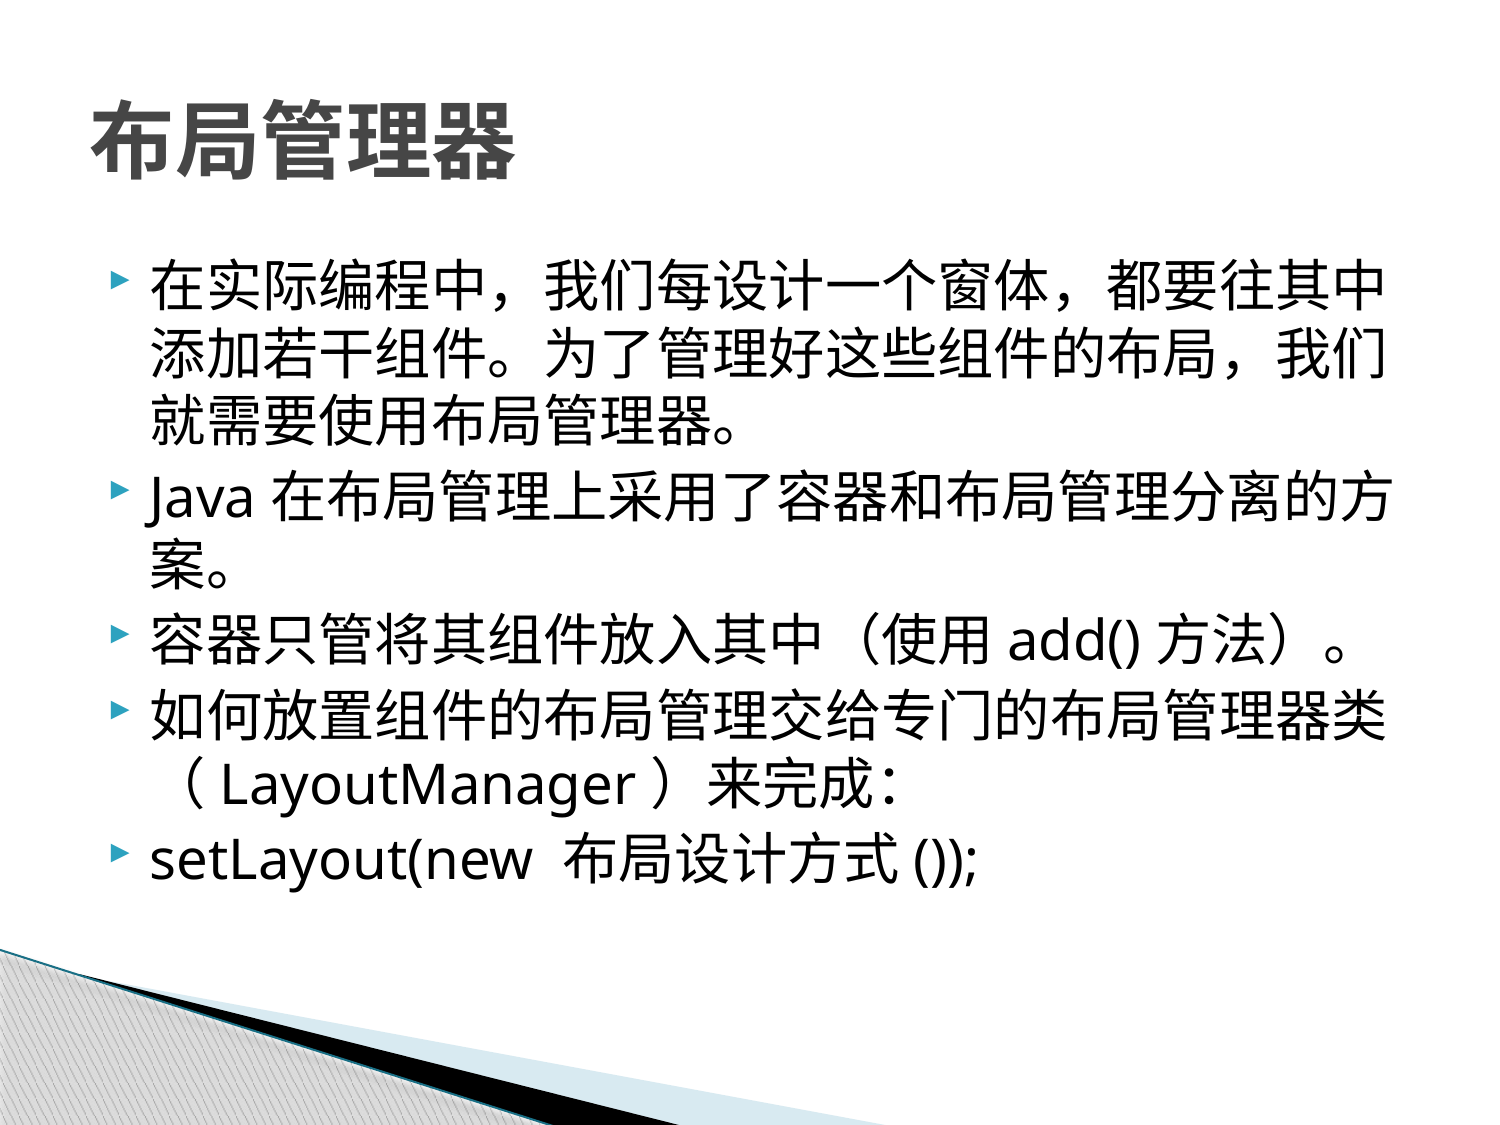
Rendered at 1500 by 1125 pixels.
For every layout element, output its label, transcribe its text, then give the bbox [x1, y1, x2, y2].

title 布局管理器 [75, 45, 1425, 233]
list 在实际编程中，我们每设计一个窗体，都要往其中添加若干组件。为了管理好这些组件的布局，我们就需要使用布局管理器。 Java在布局管理上采用了容器和布局管理分离的方案。 容器只管将其组件放入其中（使用add()方法）。 如何放置组件的布局管理交给专门的布局管理器类（LayoutManager）来完成： setLayout(new 布局设计方式()); [75, 243, 1425, 986]
